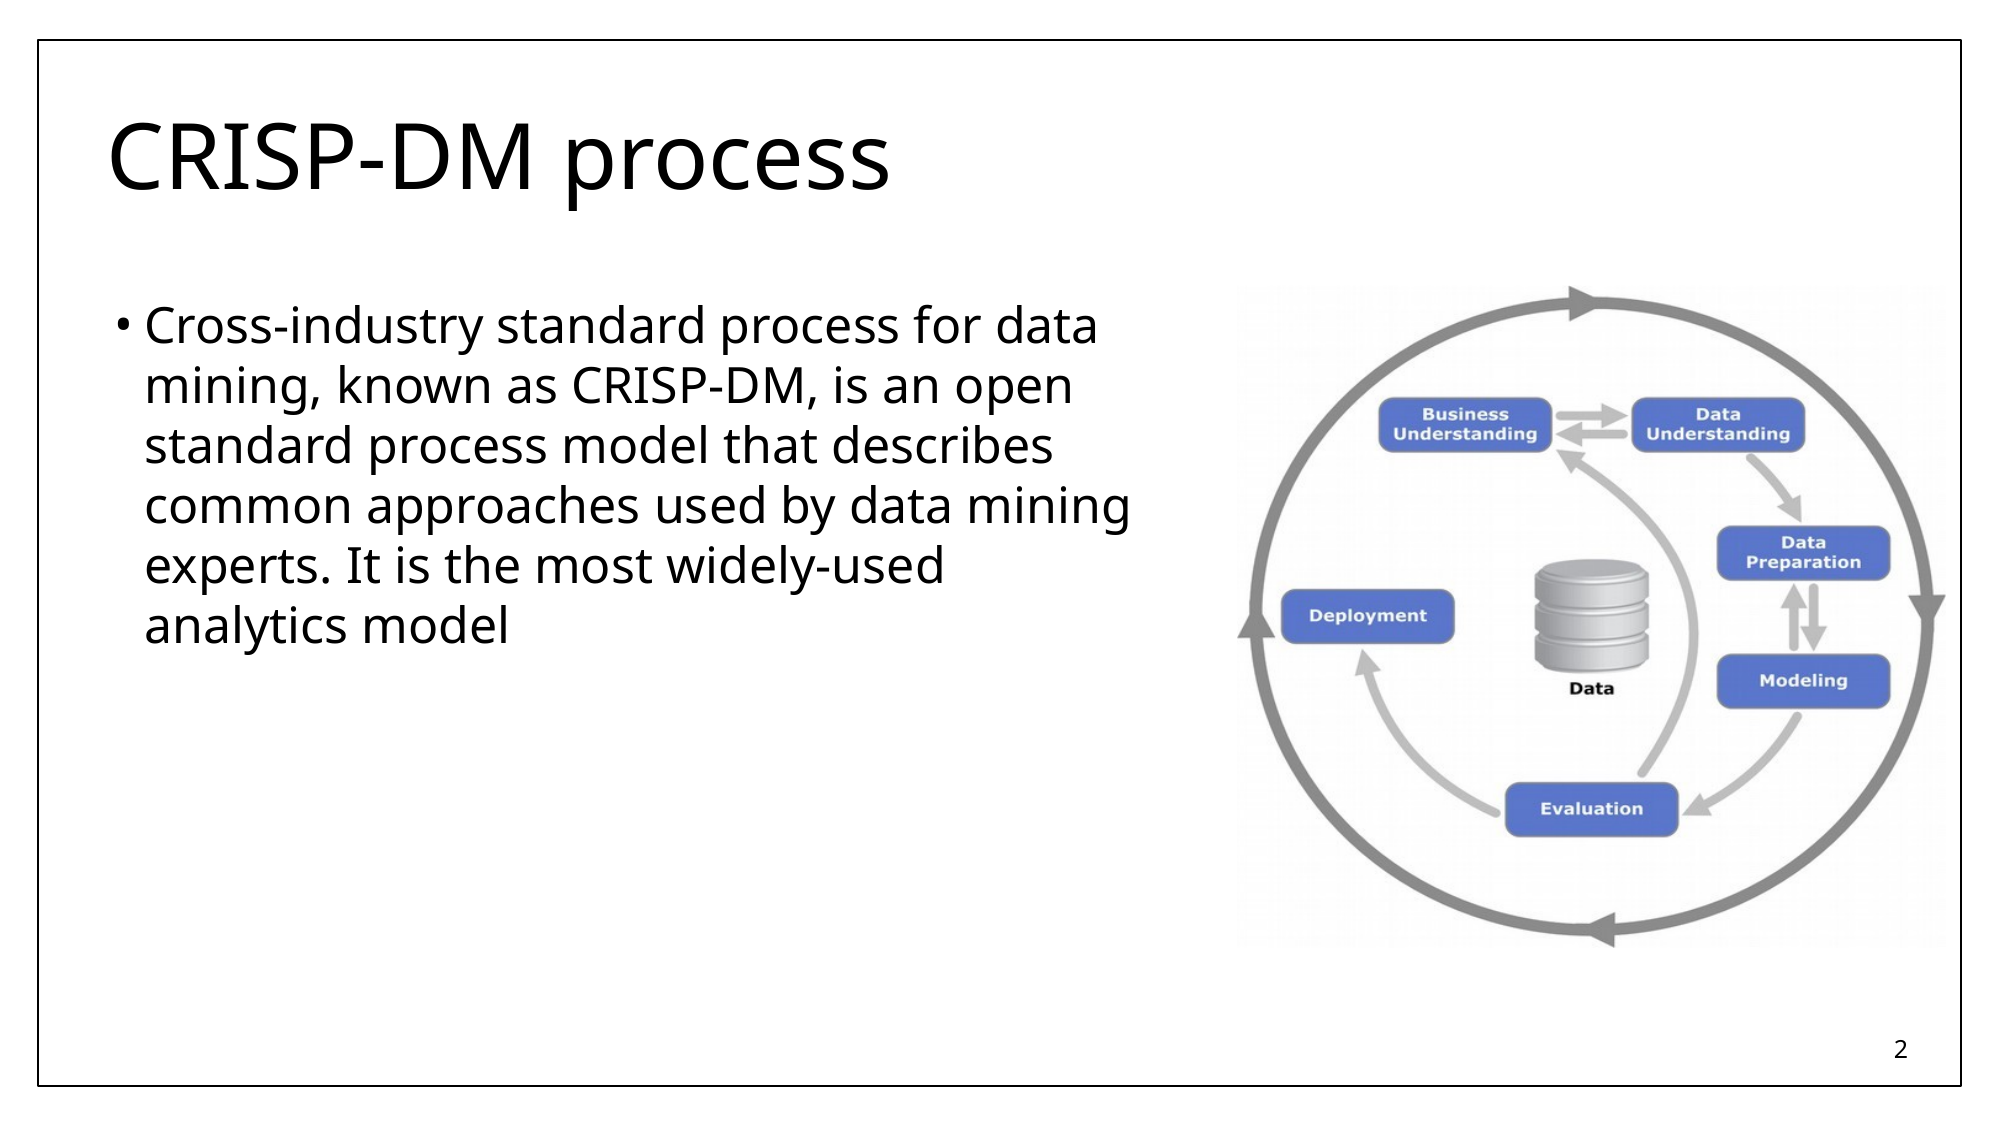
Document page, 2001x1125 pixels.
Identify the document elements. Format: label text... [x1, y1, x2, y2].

list Cross-industry standard process for data mining, known as CRISP-DM, is an open standard process model that describes common approaches used by data mining experts. It is the most widely-used analytics model [91, 286, 1179, 997]
text_box [1237, 285, 1946, 948]
slide_number 2 [1643, 1020, 1924, 1081]
title CRISP-DM process [91, 48, 1924, 271]
